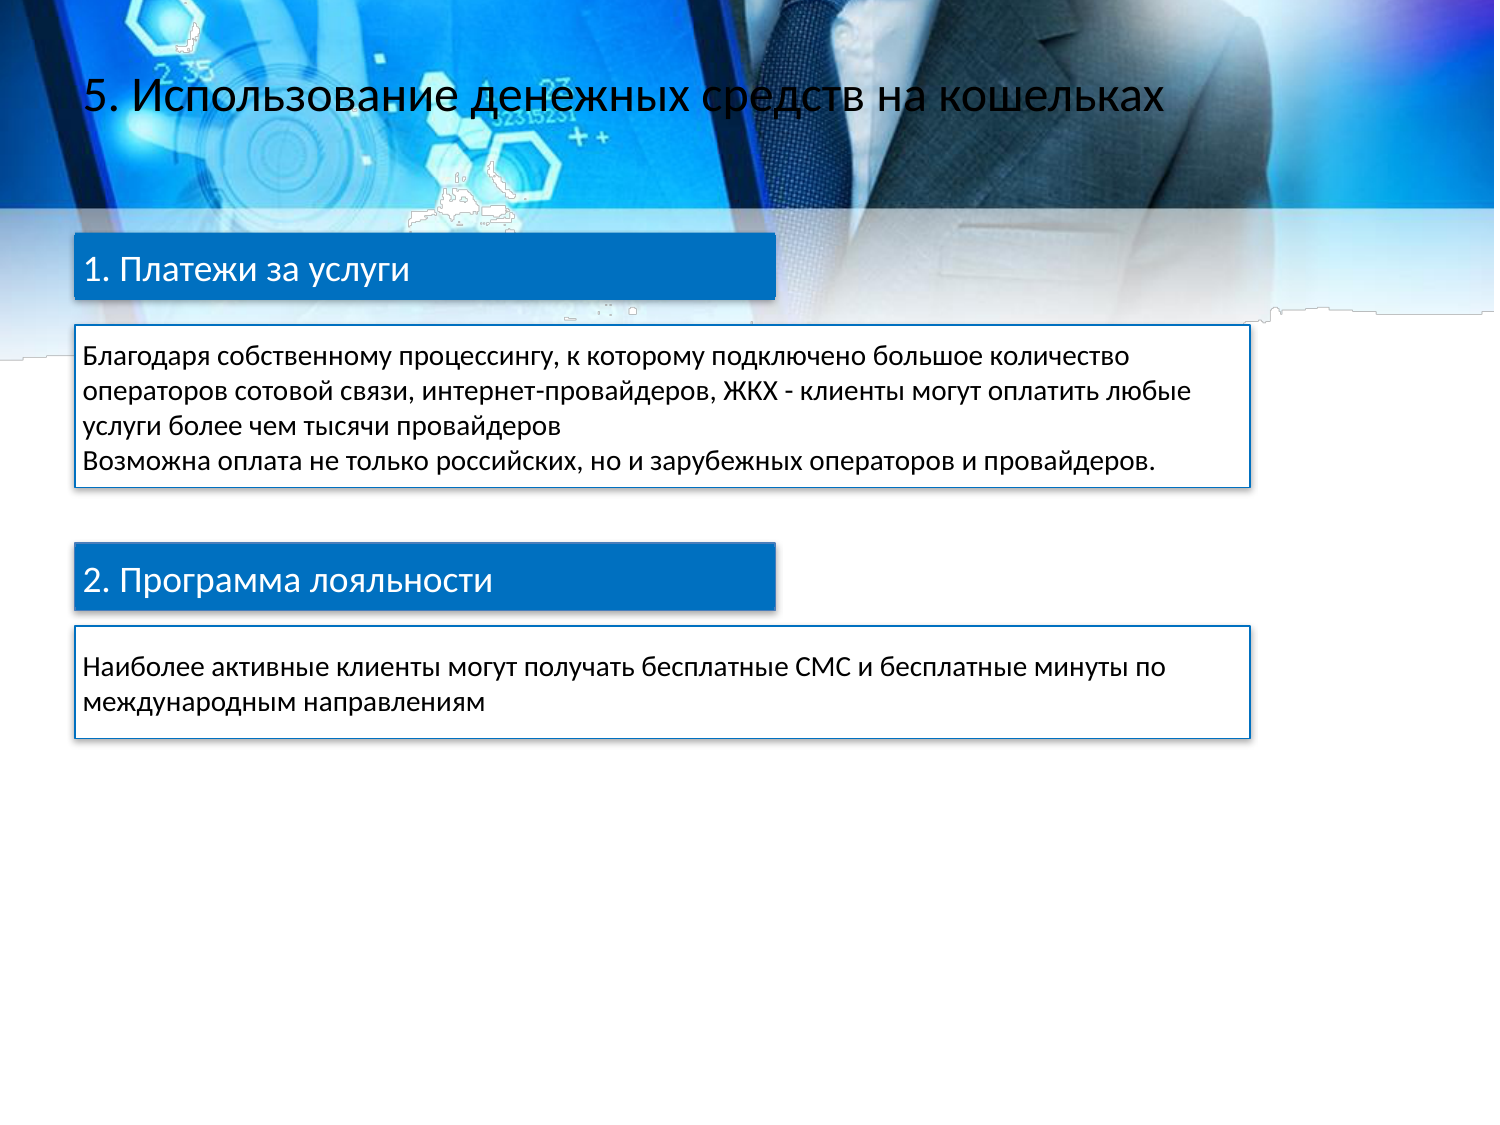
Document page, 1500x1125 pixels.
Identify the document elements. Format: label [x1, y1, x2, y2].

picture [0, 0, 1494, 1093]
text_box [74, 232, 776, 301]
text_box [74, 625, 1251, 739]
text_box [74, 324, 1251, 488]
text_box [74, 542, 776, 611]
